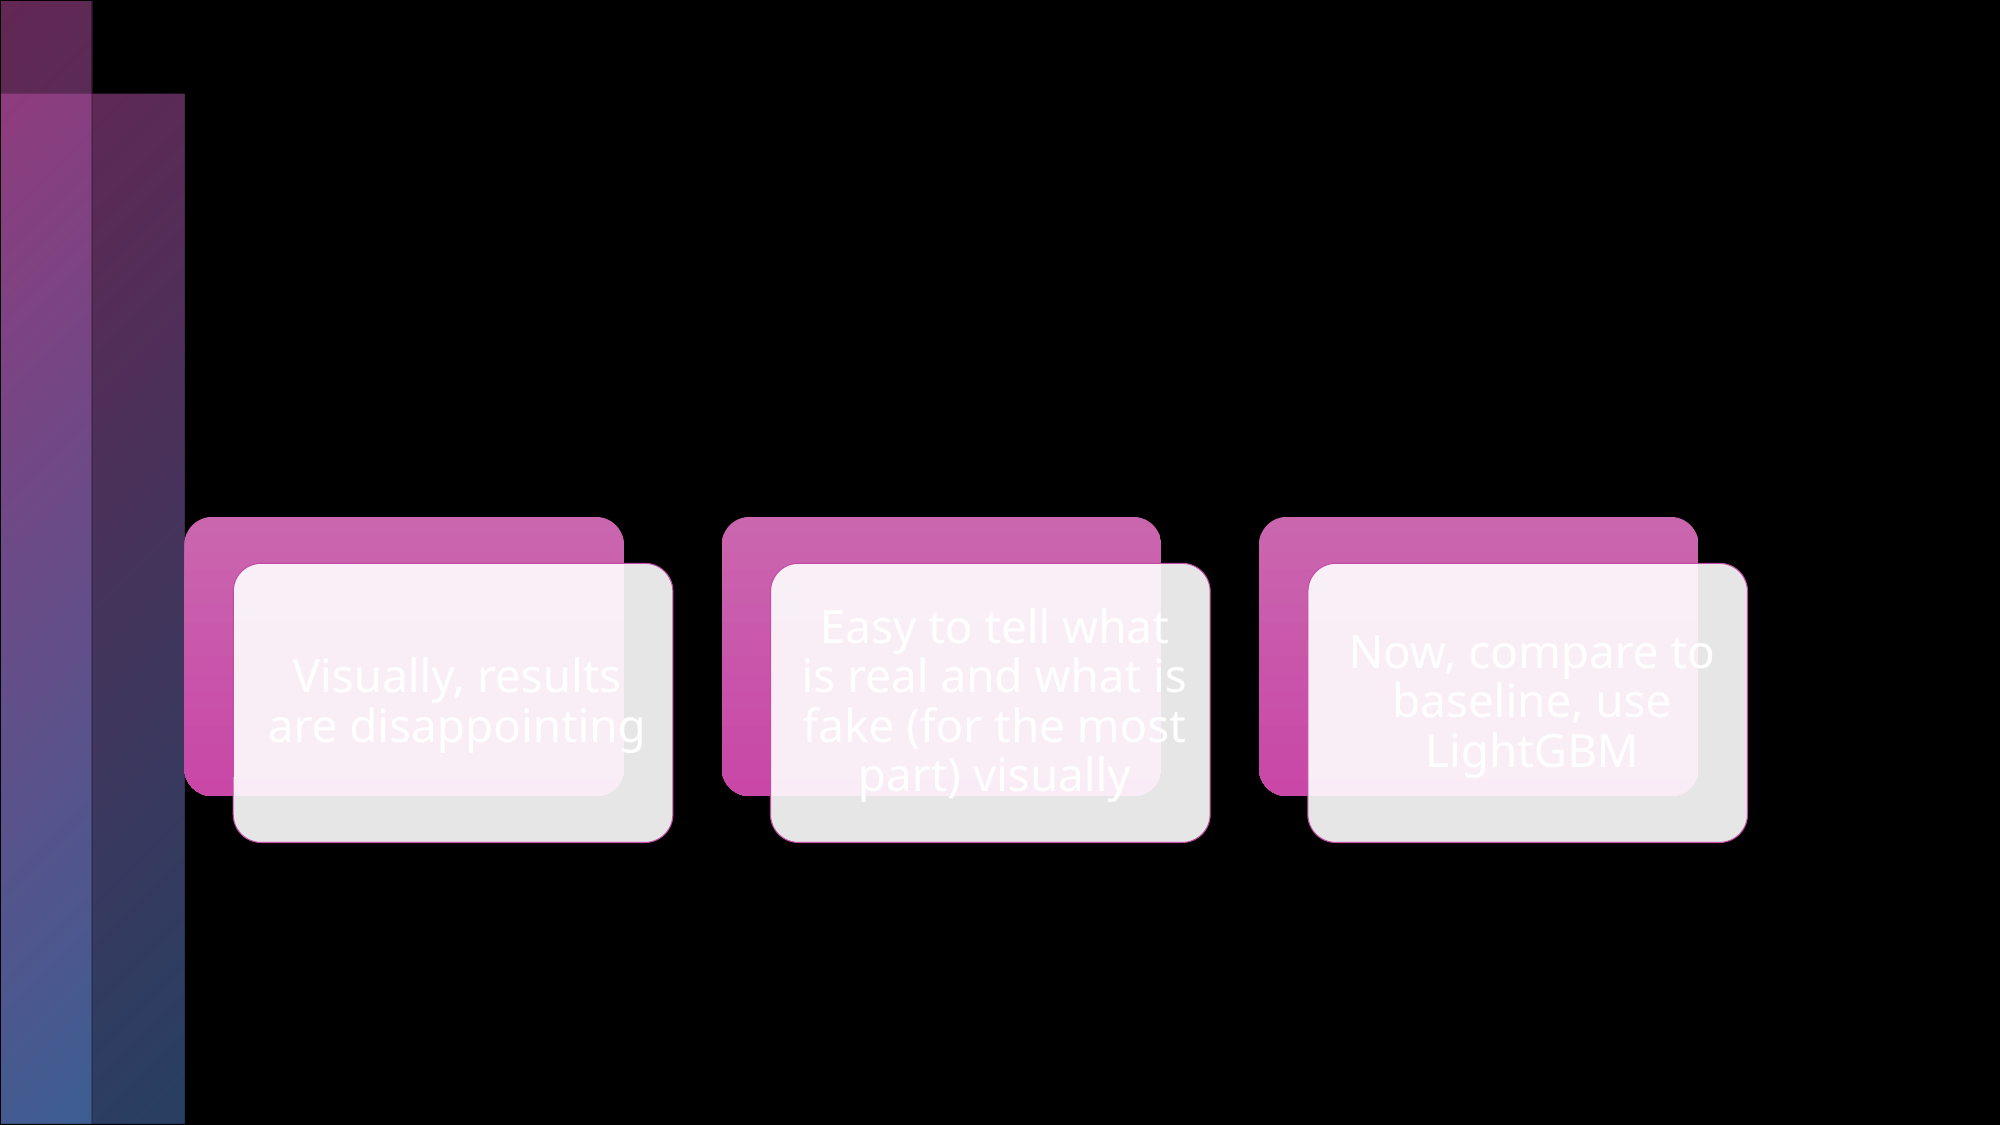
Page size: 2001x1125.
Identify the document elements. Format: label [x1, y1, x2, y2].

list [184, 359, 1748, 1000]
